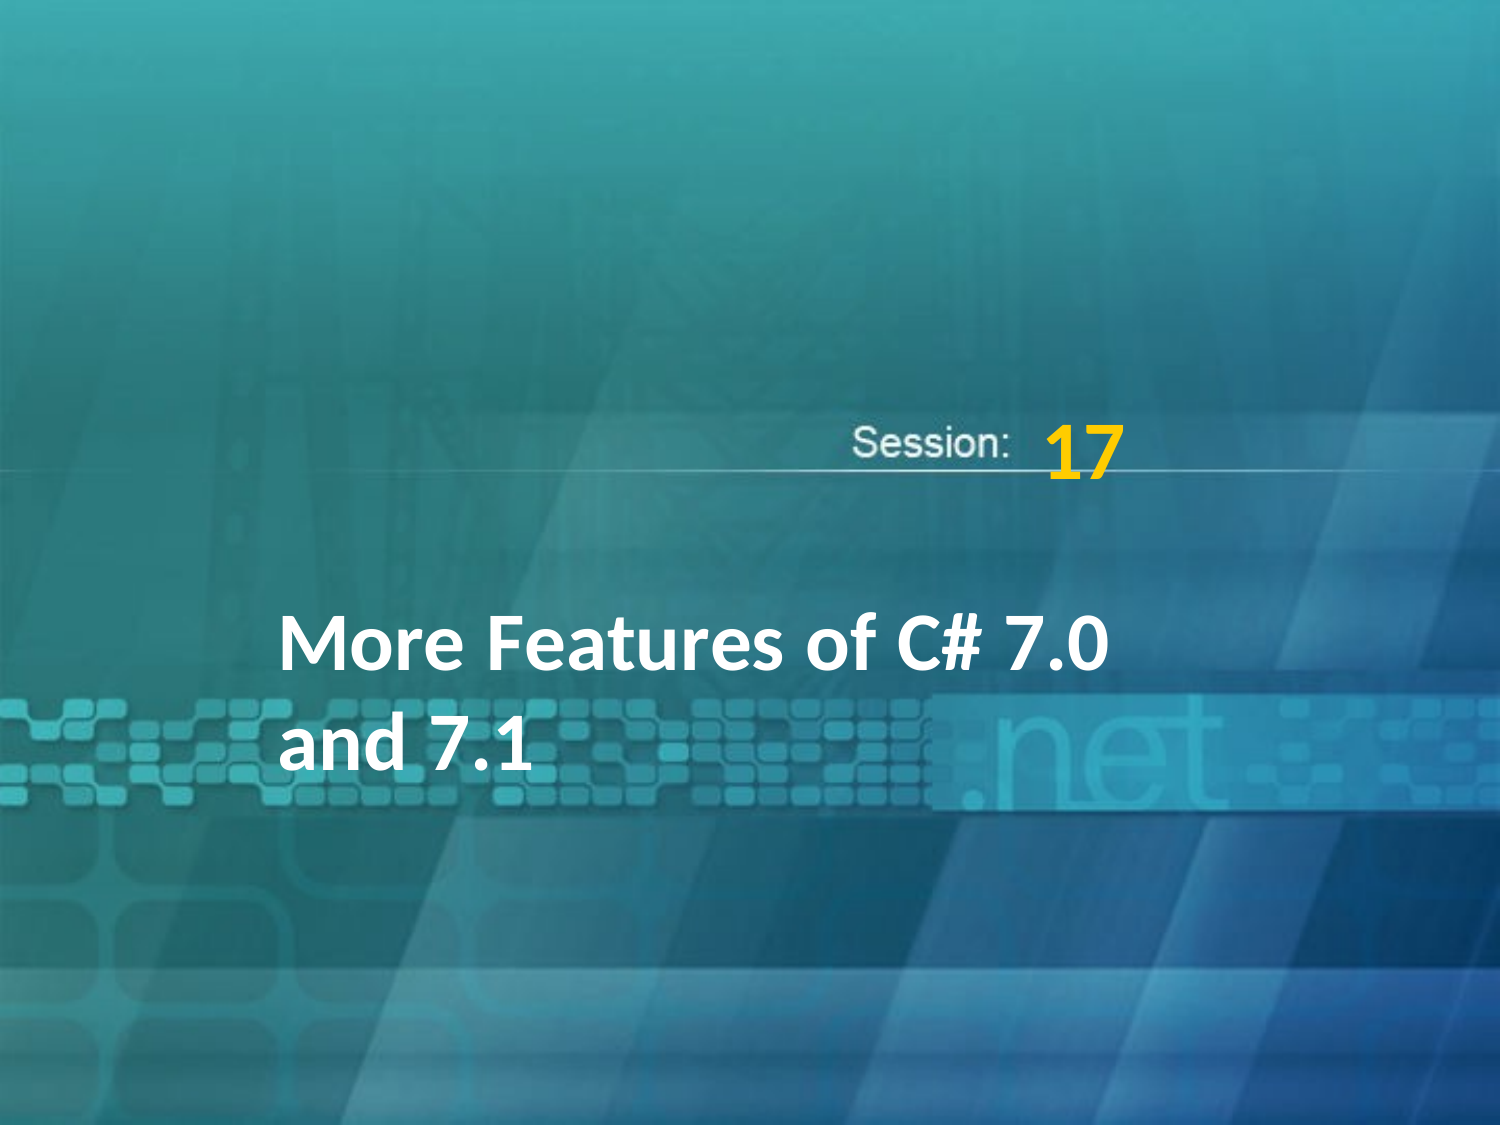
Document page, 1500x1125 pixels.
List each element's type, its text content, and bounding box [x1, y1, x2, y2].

text_box 17 More Features of C# 7.0 and 7.1 [275, 395, 1378, 788]
picture [0, 0, 1500, 1125]
